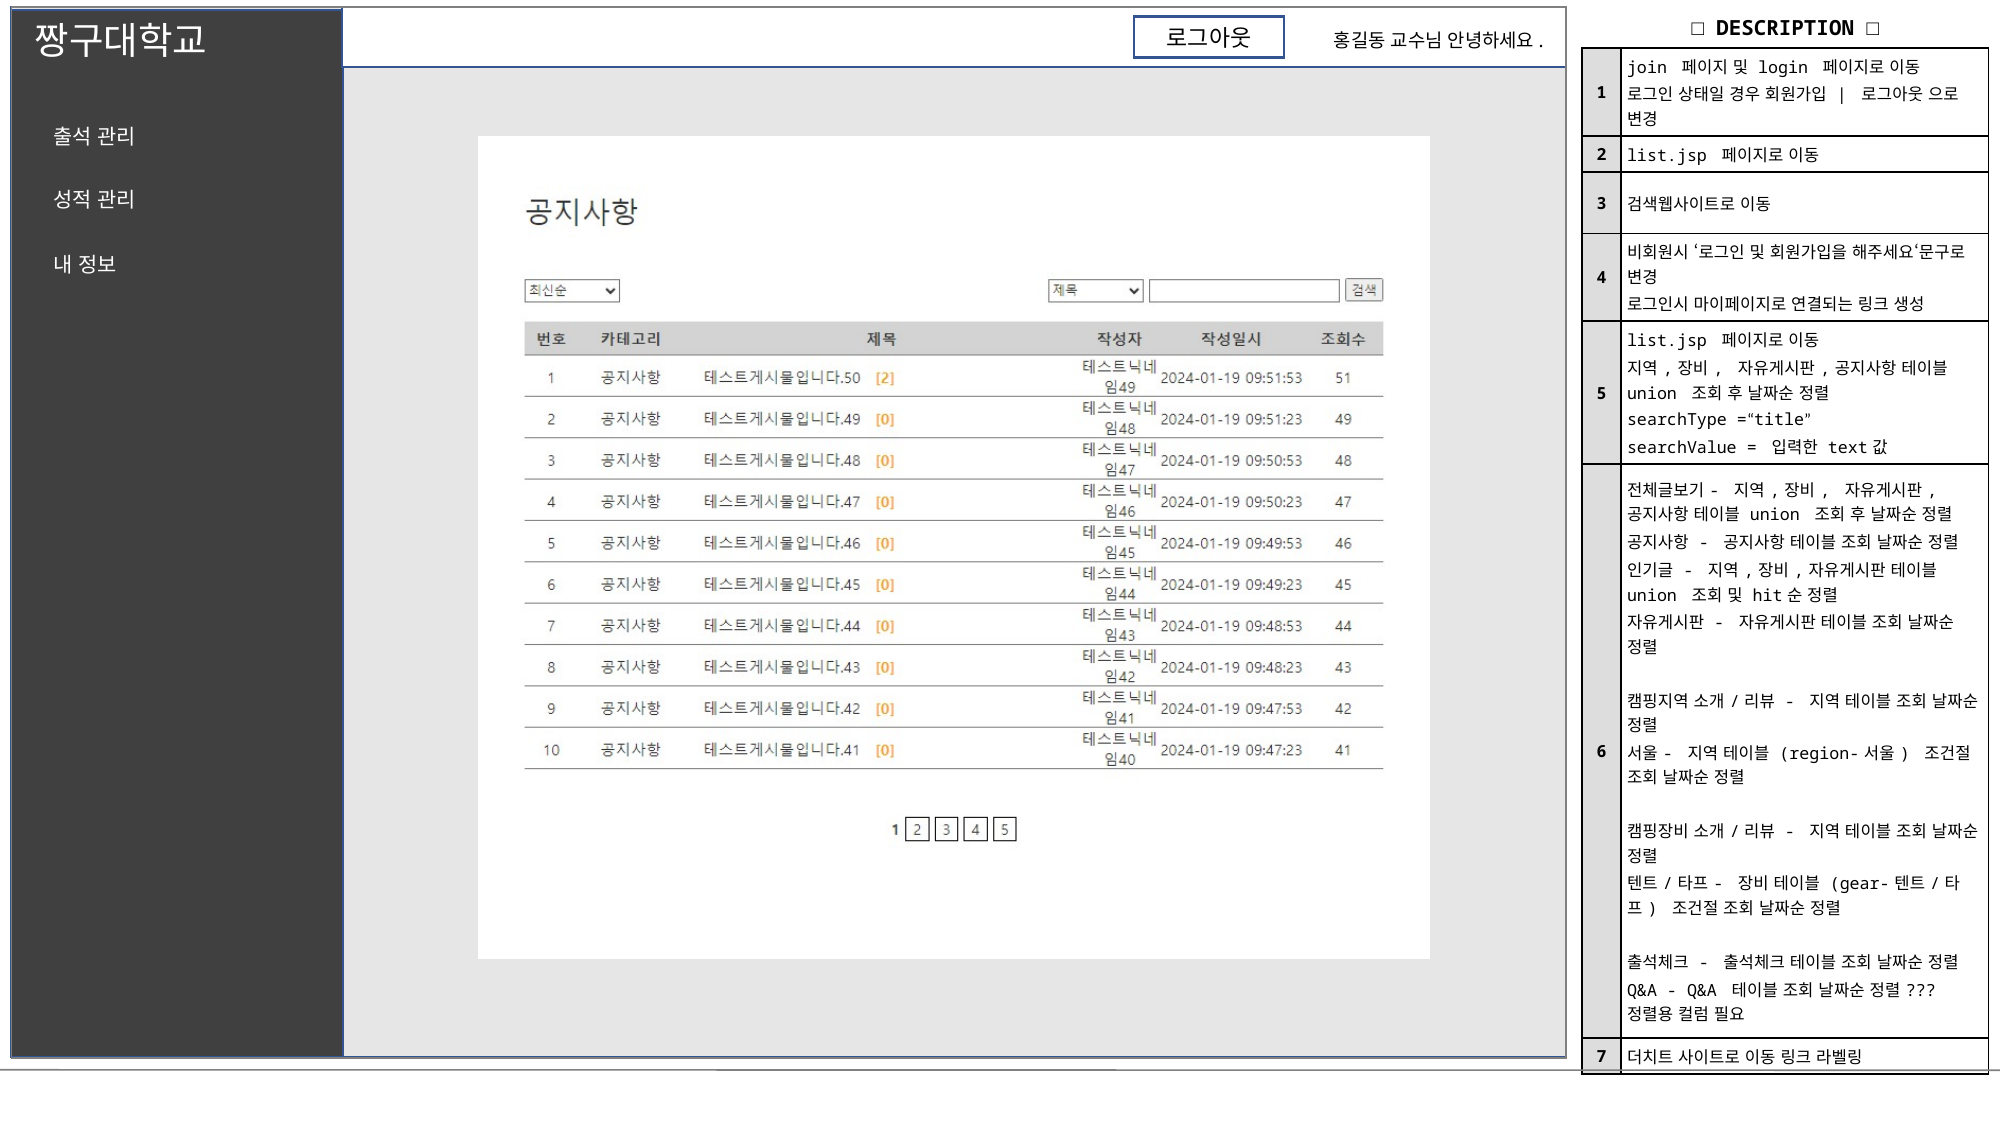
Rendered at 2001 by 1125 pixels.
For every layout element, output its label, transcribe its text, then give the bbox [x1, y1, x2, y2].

table_header □ DESCRIPTION □ [1582, 7, 1989, 47]
table_cell 전체글보기- 지역,장비, 자유게시판,공지사항 테이블 union 조회 후 날짜순 정렬 공지사항 - 공지사항 테이블 조회 날짜순 정렬 인기글 - 지역,장비,자유게시판 테이블 union 조회 및 hit순 정렬 자유게시판 - 자유게시판 테이블 조회 날짜순 정렬 캠핑지역 소개/리뷰 - 지역 테이블 조회 날짜순 정렬 서울- 지역 테이블 (region-서울) 조건절 조회 날짜순 정렬 캠핑장비 소개/리뷰 - 지역 테이블 조회 날짜순 정렬 텐트/타프- 장비 테이블 (gear-텐트/타프) 조건절 조회 날짜순 정렬 출석체크 - 출석체크 테이블 조회 날짜순 정렬 Q&A - Q&A 테이블 조회 날짜순 정렬??? 정렬용 컬럼 필요 [1622, 465, 1988, 1037]
text_box 홍길동 교수님 안녕하세요. [1319, 21, 1559, 59]
table_cell list.jsp 페이지로 이동 [1622, 137, 1988, 171]
table_cell 1 [1583, 49, 1620, 135]
table_cell 3 [1583, 173, 1620, 233]
table_cell 비회원시 ‘로그인 및 회원가입을 해주세요‘문구로 변경 로그인시 마이페이지로 연결되는 링크 생성 [1622, 234, 1988, 320]
picture [478, 136, 1430, 959]
text_box 성적 관리 [38, 179, 478, 219]
table_cell 검색웹사이트로 이동 [1622, 173, 1988, 233]
text_box 출석 관리 [38, 116, 204, 157]
text_box 짱구대학교 [20, 9, 223, 70]
table_cell 7 [1583, 1039, 1620, 1070]
text_box 내 정보 [38, 244, 478, 284]
table_cell 4 [1583, 234, 1620, 320]
table_cell join 페이지 및 login 페이지로 이동 로그인 상태일 경우 회원가입 | 로그아웃 으로 변경 [1622, 49, 1988, 135]
table_cell 5 [1583, 322, 1620, 463]
table_cell 더치트 사이트로 이동 링크 라벨링 [1622, 1039, 1988, 1070]
text_box 로그아웃 [1133, 15, 1285, 59]
table_cell 6 [1583, 465, 1620, 1037]
table_cell 2 [1583, 137, 1620, 171]
text_box [11, 6, 1566, 1058]
table_cell list.jsp 페이지로 이동 지역,장비, 자유게시판,공지사항 테이블 union 조회 후 날짜순 정렬 searchType =“title” searchValue = 입력한 text값 [1622, 322, 1988, 463]
